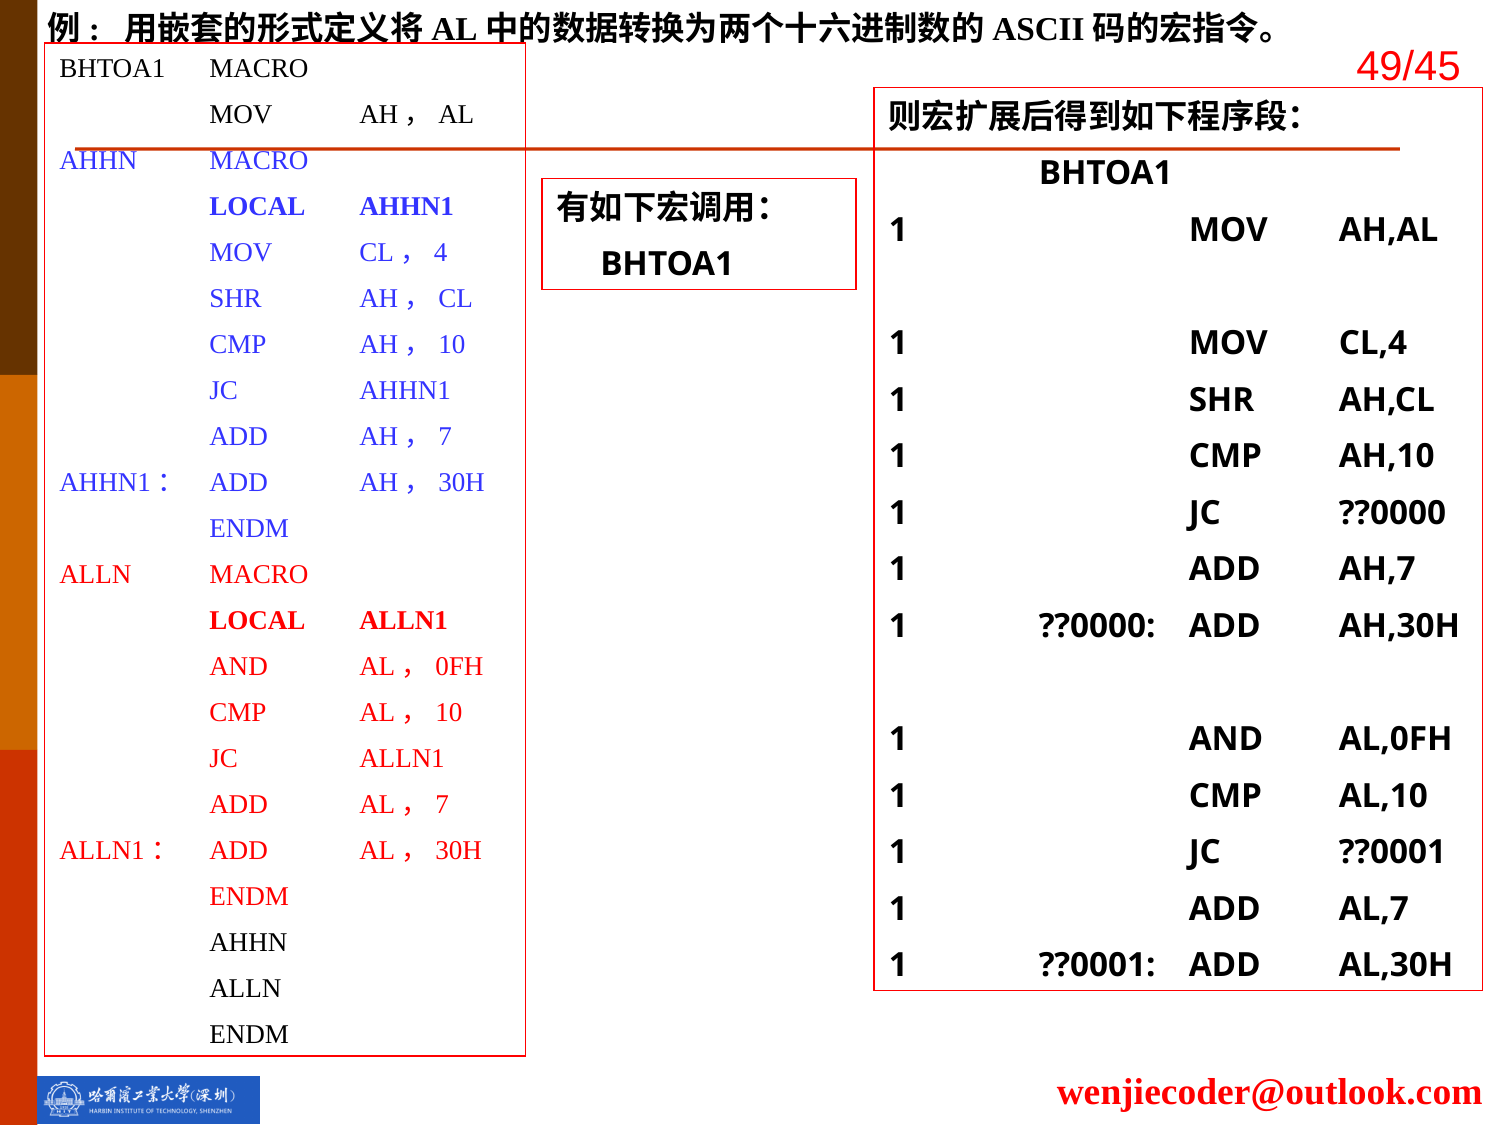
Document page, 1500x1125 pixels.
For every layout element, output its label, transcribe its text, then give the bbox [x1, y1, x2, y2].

text_box 例: 用嵌套的形式定义将AL中的数据转换为两个十六进制数的ASCII码的宏指令。 [32, 0, 1388, 55]
text_box BHTOA1 MACRO MOV AH，AL AHHN MACRO LOCAL AHHN1 MOV CL，4 SHR AH，CL CMP AH，10 JC AHHN1 ADD AH，7 AHHN1： ADD AH，30H ENDM ALLN MACRO LOCAL ALLN1 AND AL，0FH CMP AL，10 JC ALLN1 ADD AL，7 ALLN1： ADD AL，30H ENDM AHHN ALLN ENDM [44, 42, 526, 1057]
text_box 则宏扩展后得到如下程序段： BHTOA1 1 MOV AH,AL 1 MOV CL,4 1 SHR AH,CL 1 CMP AH,10 1 JC ??0000 1 ADD AH,7 1 ??0000: ADD AH,30H 1 AND AL,0FH 1 CMP AL,10 1 JC ??0001 1 ADD AL,7 1 ??0001: ADD AL,30H [874, 87, 1483, 991]
text_box 有如下宏调用： BHTOA1 [541, 178, 857, 290]
picture [37, 1076, 260, 1124]
